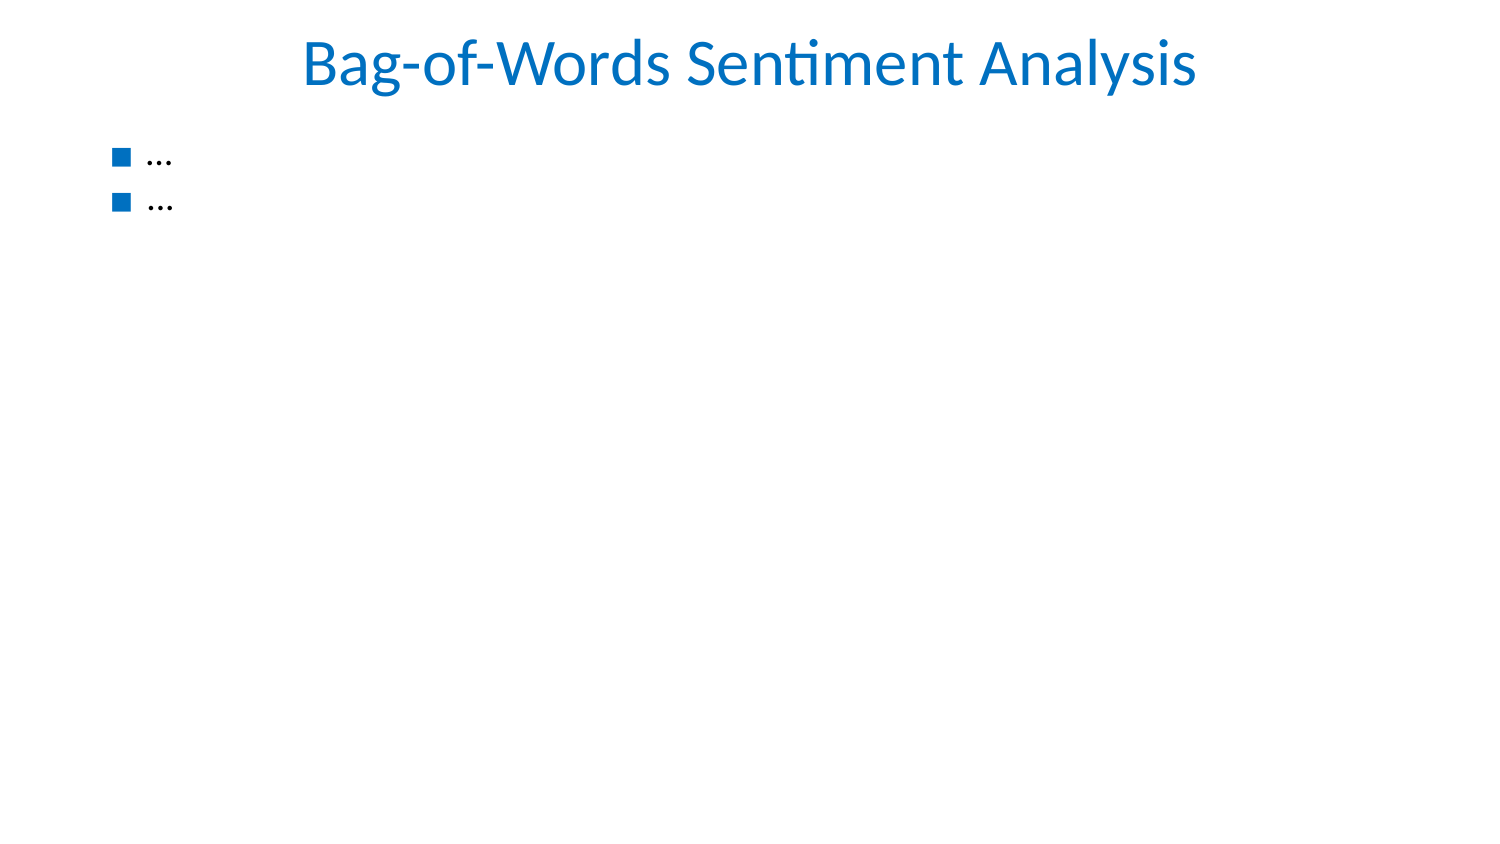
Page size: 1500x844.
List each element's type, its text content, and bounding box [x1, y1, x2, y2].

list … ... [75, 112, 1425, 769]
title Bag-of-Words Sentiment Analysis [75, 14, 1425, 103]
